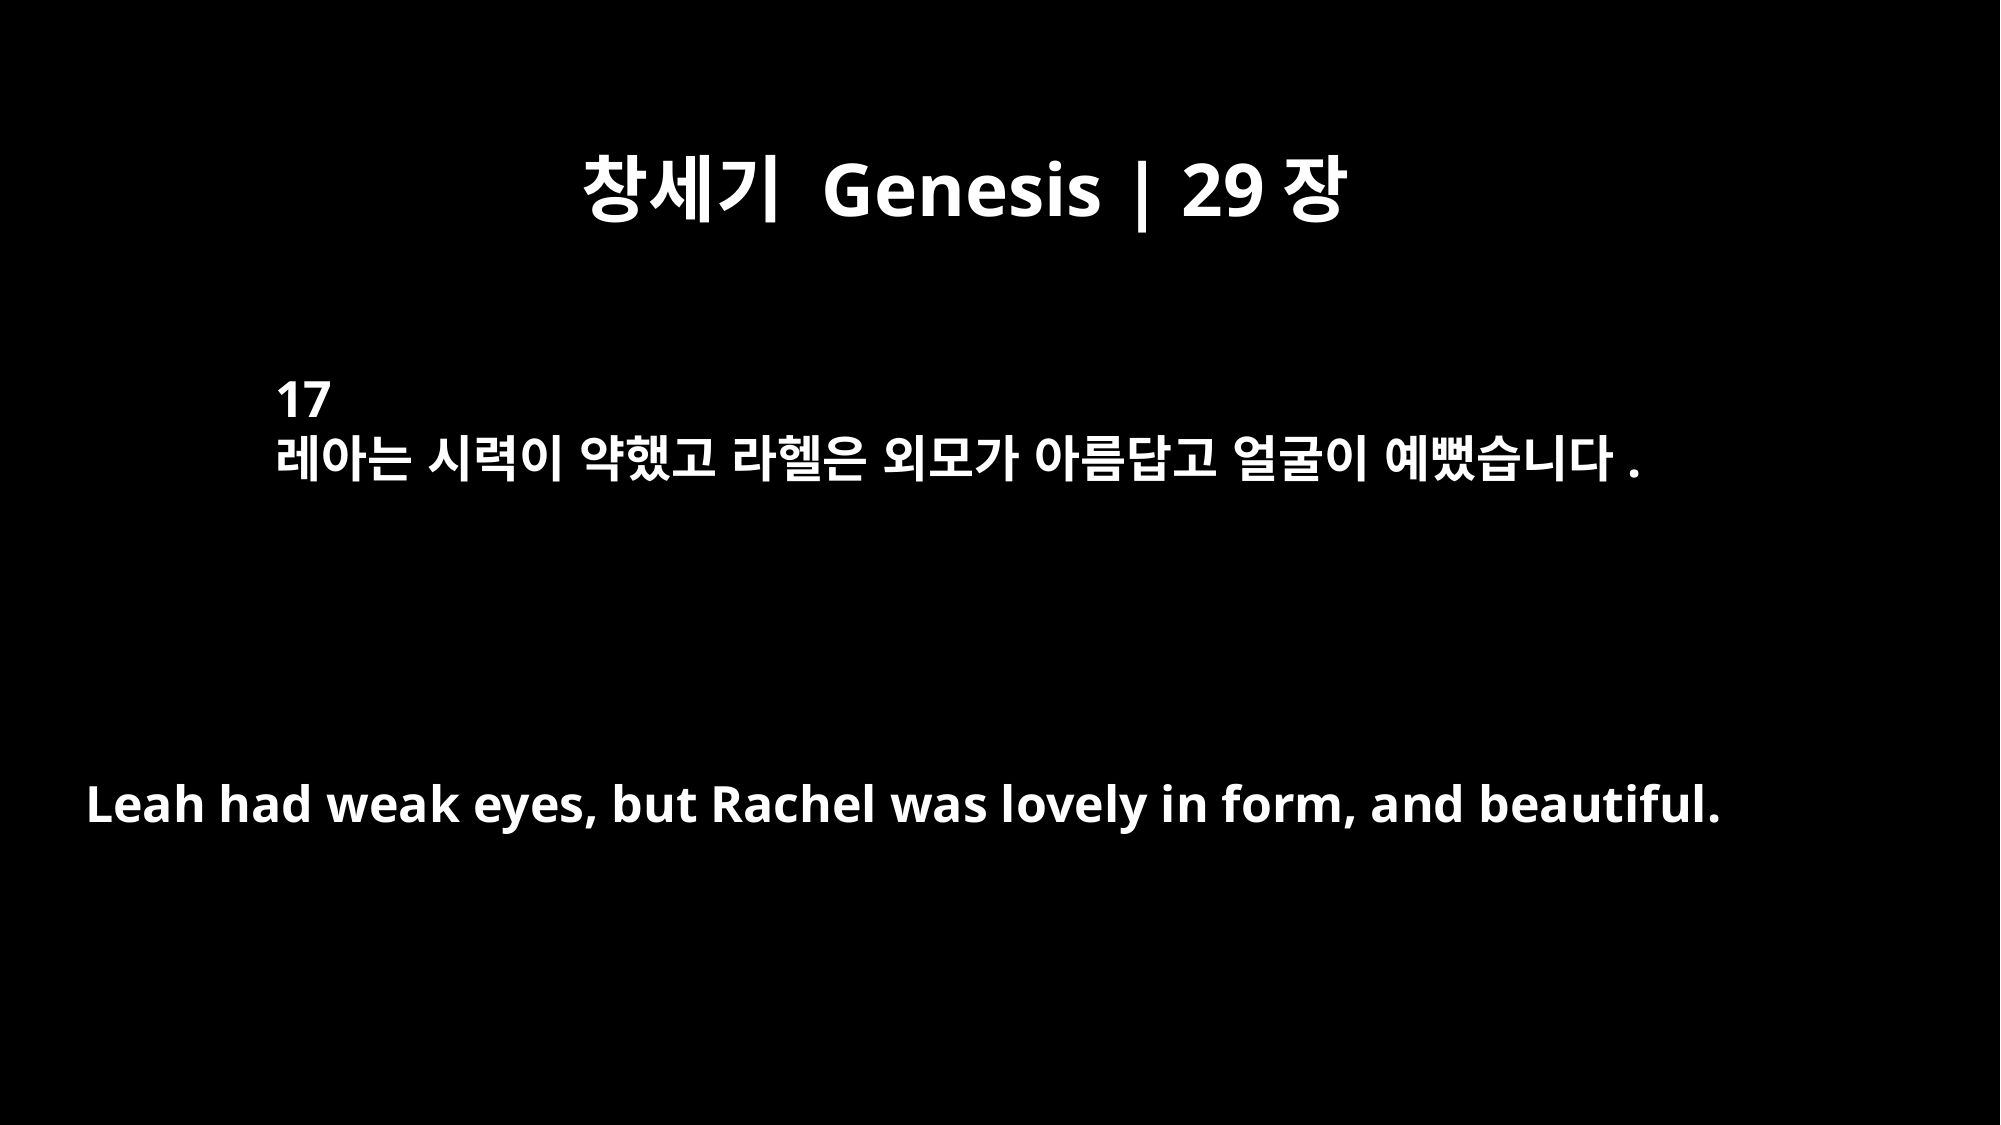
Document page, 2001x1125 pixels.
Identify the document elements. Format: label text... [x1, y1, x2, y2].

text_box Leah had weak eyes, but Rachel was lovely in form, and beautiful. [70, 764, 1737, 840]
text_box 창세기 Genesis | 29장 [566, 136, 1365, 239]
text_box 17 레아는 시력이 약했고 라헬은 외모가 아름답고 얼굴이 예뻤습니다. [260, 359, 1657, 495]
